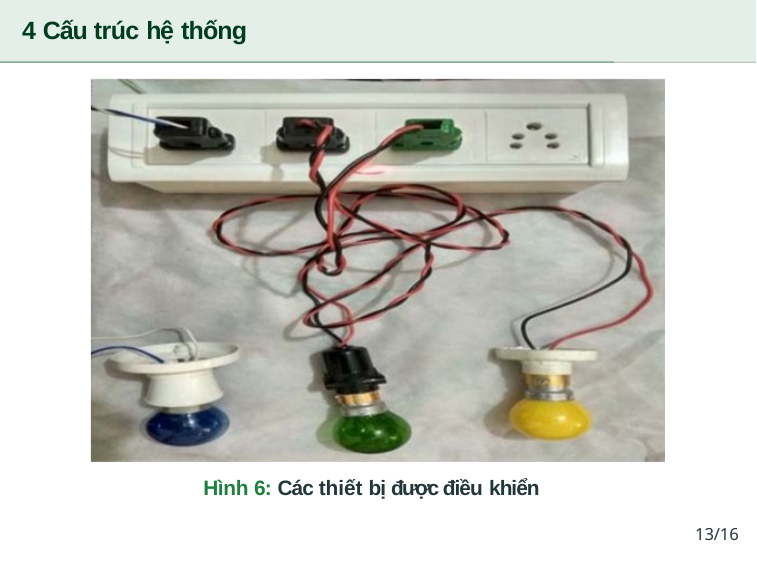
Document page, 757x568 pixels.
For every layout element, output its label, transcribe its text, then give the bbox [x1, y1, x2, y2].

slide_number 13/16 [688, 525, 742, 568]
text_box [90, 78, 665, 462]
text_box Hình 6: Các thiết bị được điều khiển [201, 473, 547, 500]
text_box 4 Cấu trúc hệ thống [20, 12, 257, 45]
